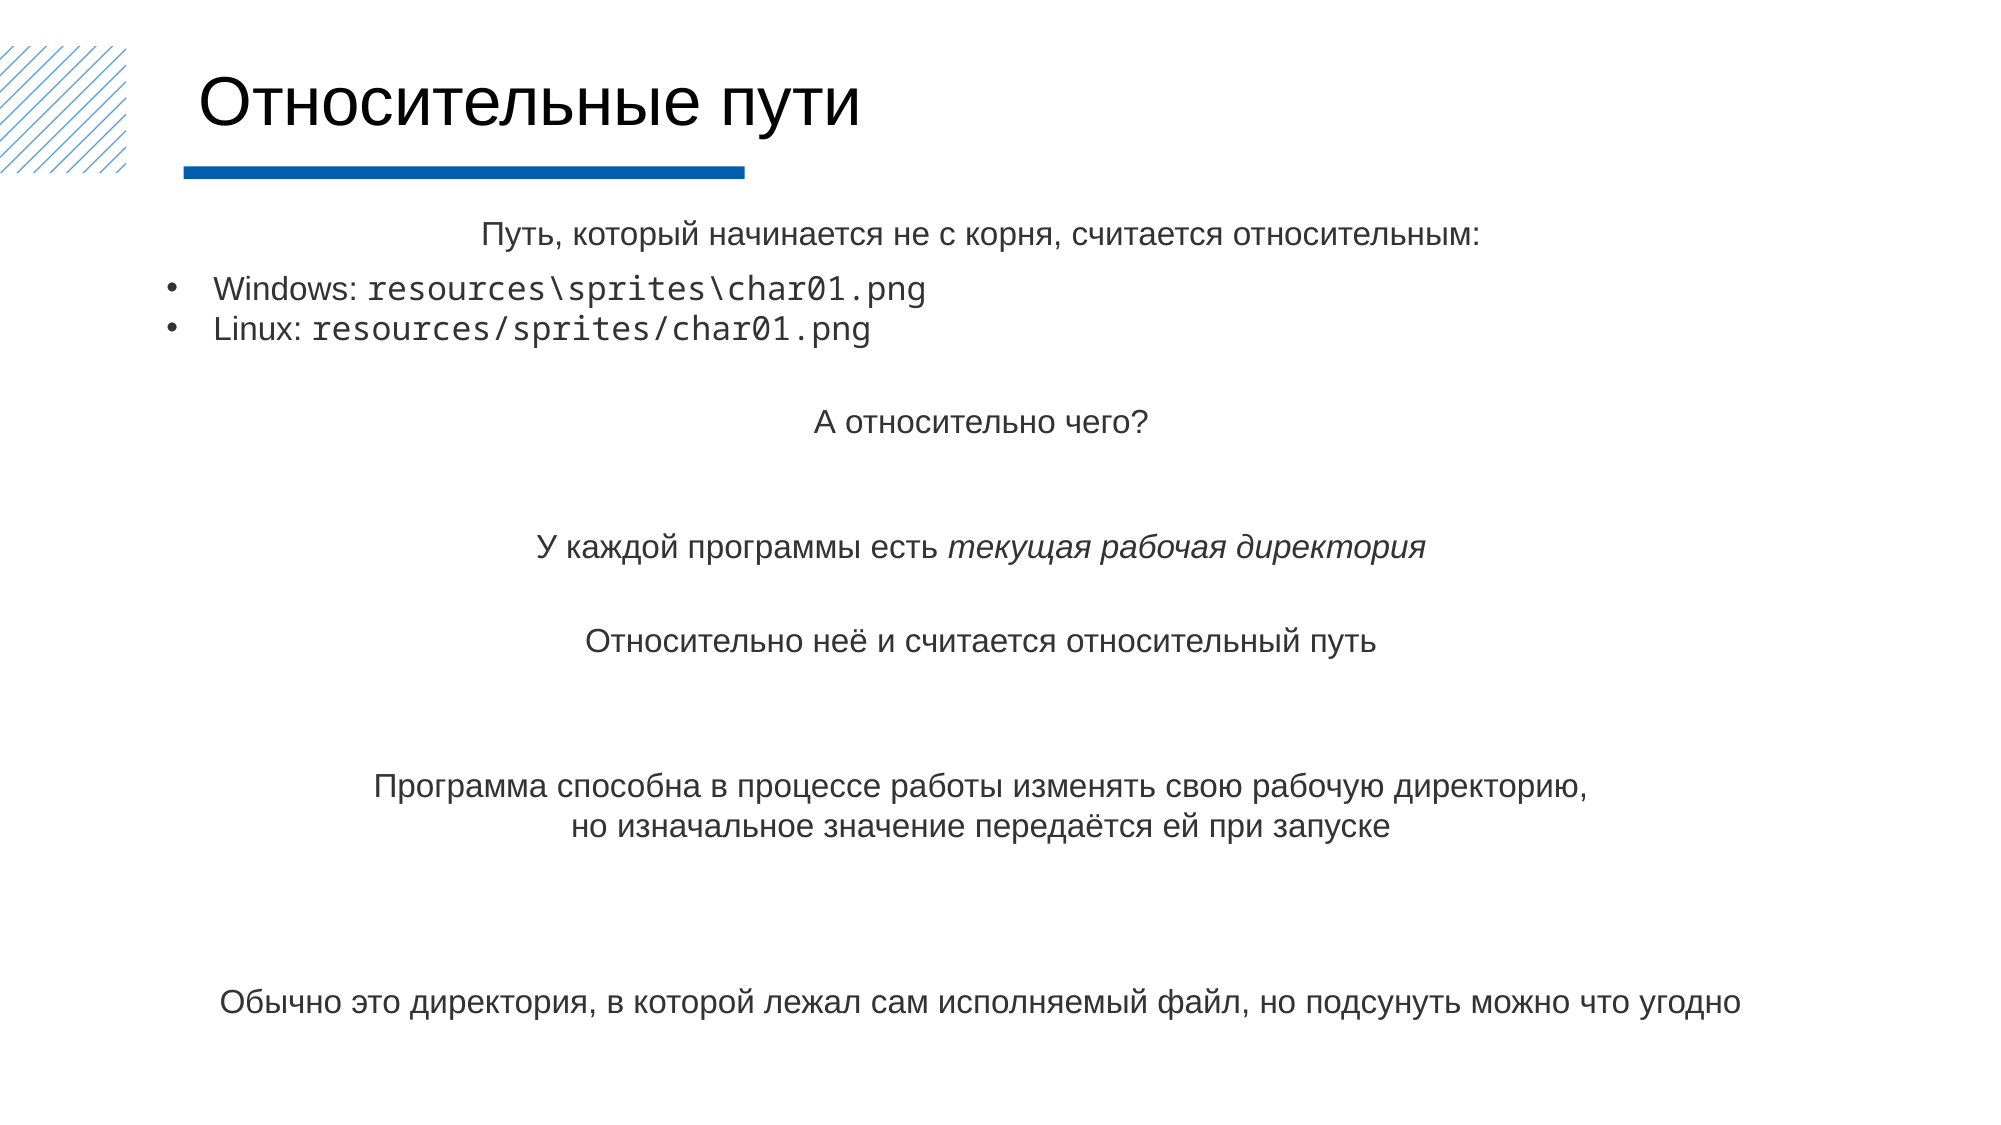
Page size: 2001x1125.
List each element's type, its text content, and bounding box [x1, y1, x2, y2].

text_box Относительно неё и считается относительный путь [98, 612, 1865, 668]
text_box А относительно чего? [98, 392, 1865, 448]
text_box Обычно это директория, в которой лежал сам исполняемый файл, но подсунуть можно что угодно [98, 972, 1865, 1028]
text_box Программа способна в процессе работы изменять свою рабочую директорию, но изначальное значение передаётся ей при запуске [98, 756, 1865, 852]
text_box У каждой программы есть текущая рабочая директория [98, 518, 1865, 574]
text_box Путь, который начинается не с корня, считается относительным: [98, 204, 1865, 260]
list Относительные пути [183, 58, 1780, 149]
text_box Windows: resources\sprites\char01.png Linux: resources/sprites/char01.png [151, 259, 1488, 355]
picture [0, 46, 126, 173]
